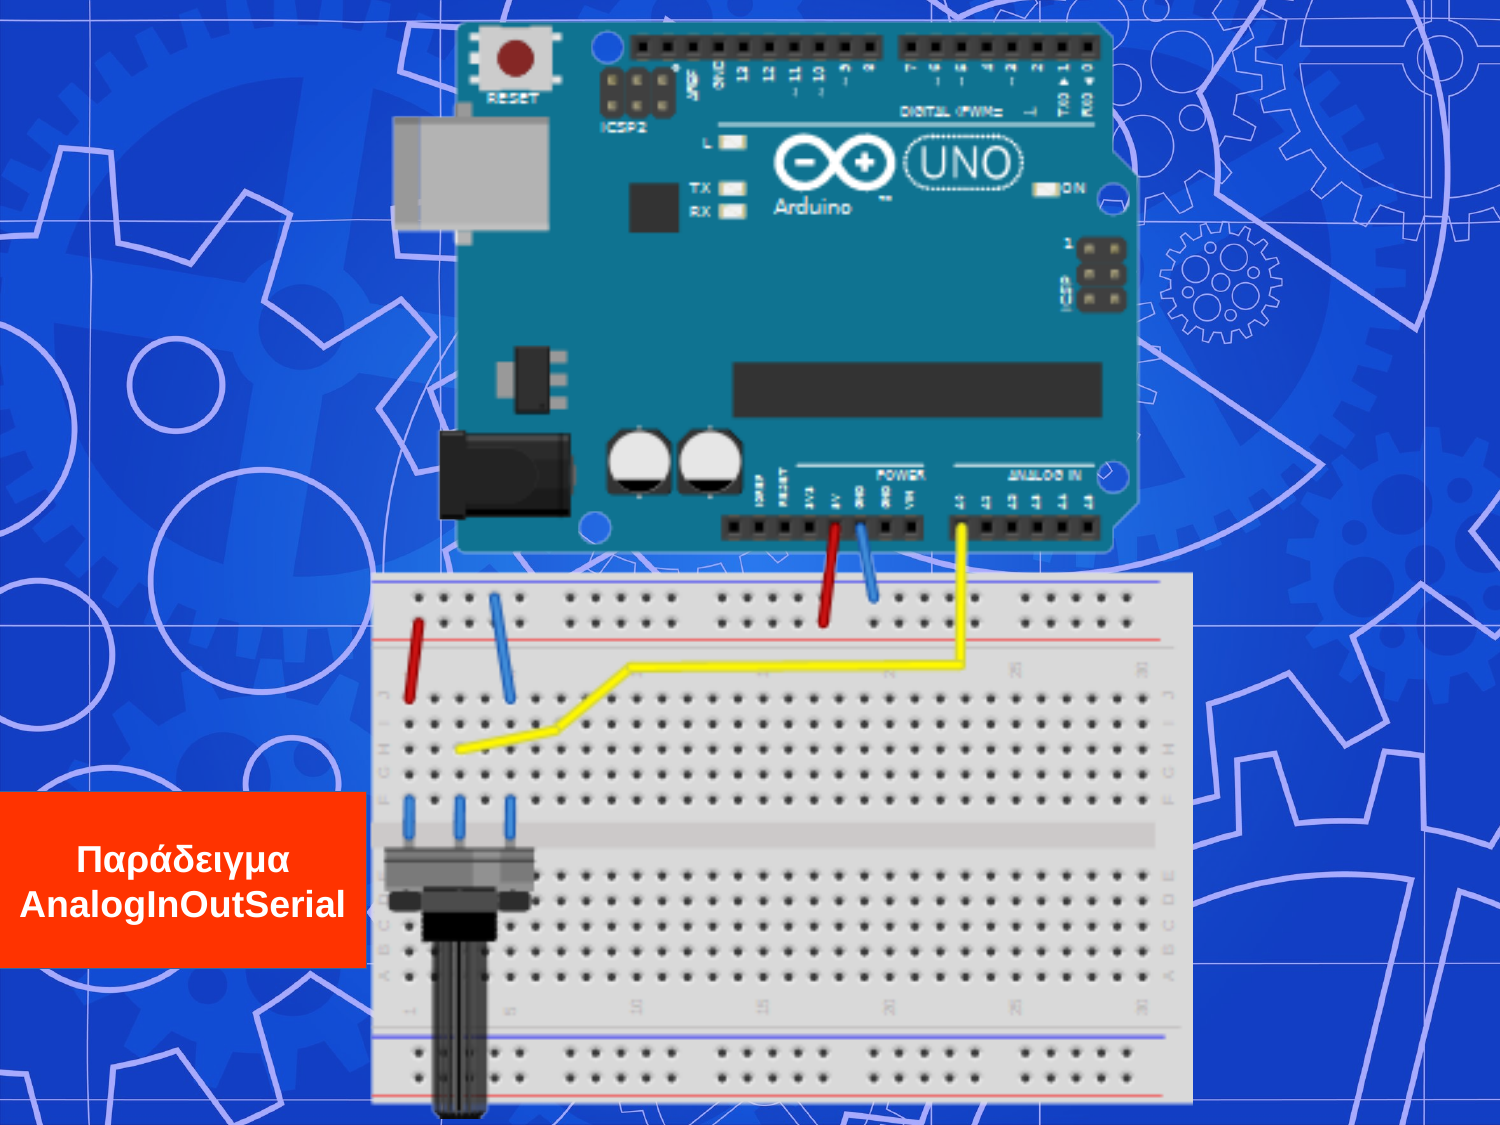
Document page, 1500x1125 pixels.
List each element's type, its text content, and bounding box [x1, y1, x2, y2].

picture [0, 0, 1500, 1125]
text_box Παράδειγμα AnalogInOutSerial [0, 791, 364, 969]
